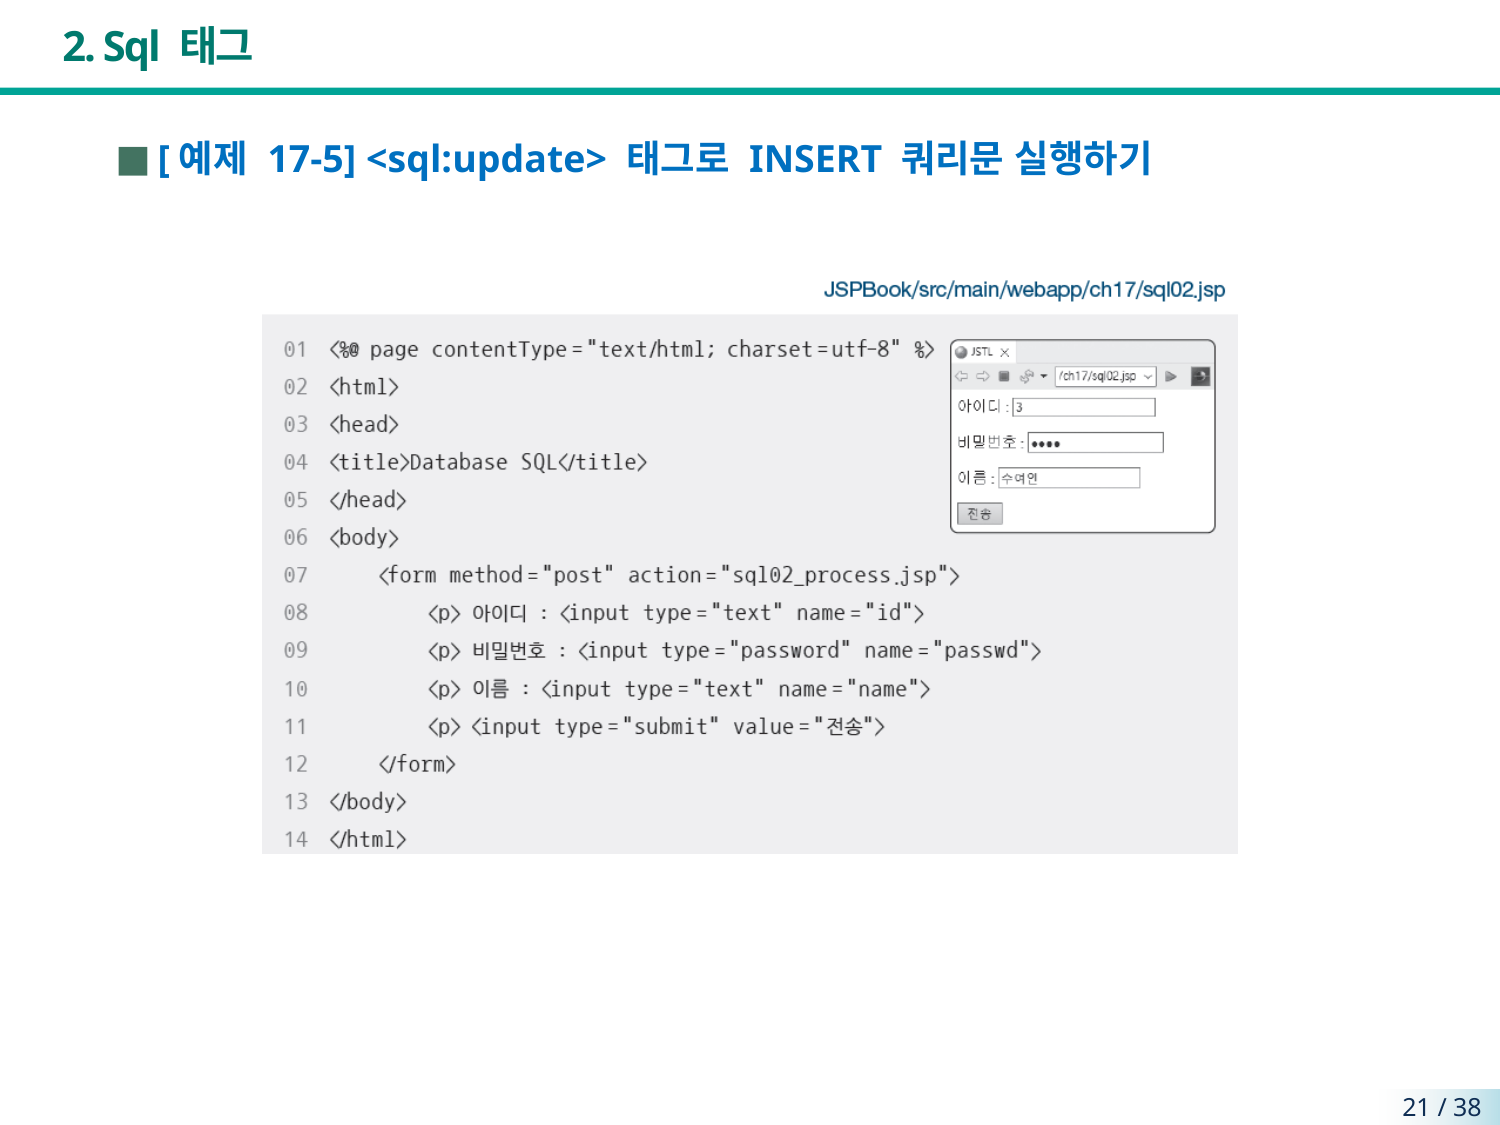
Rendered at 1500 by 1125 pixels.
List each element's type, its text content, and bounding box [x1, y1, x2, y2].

picture [261, 271, 1238, 854]
list [예제 17-5] <sql:update> 태그로 INSERT 쿼리문 실행하기 [100, 127, 1459, 1050]
title 2. Sql 태그 [47, 5, 1325, 84]
